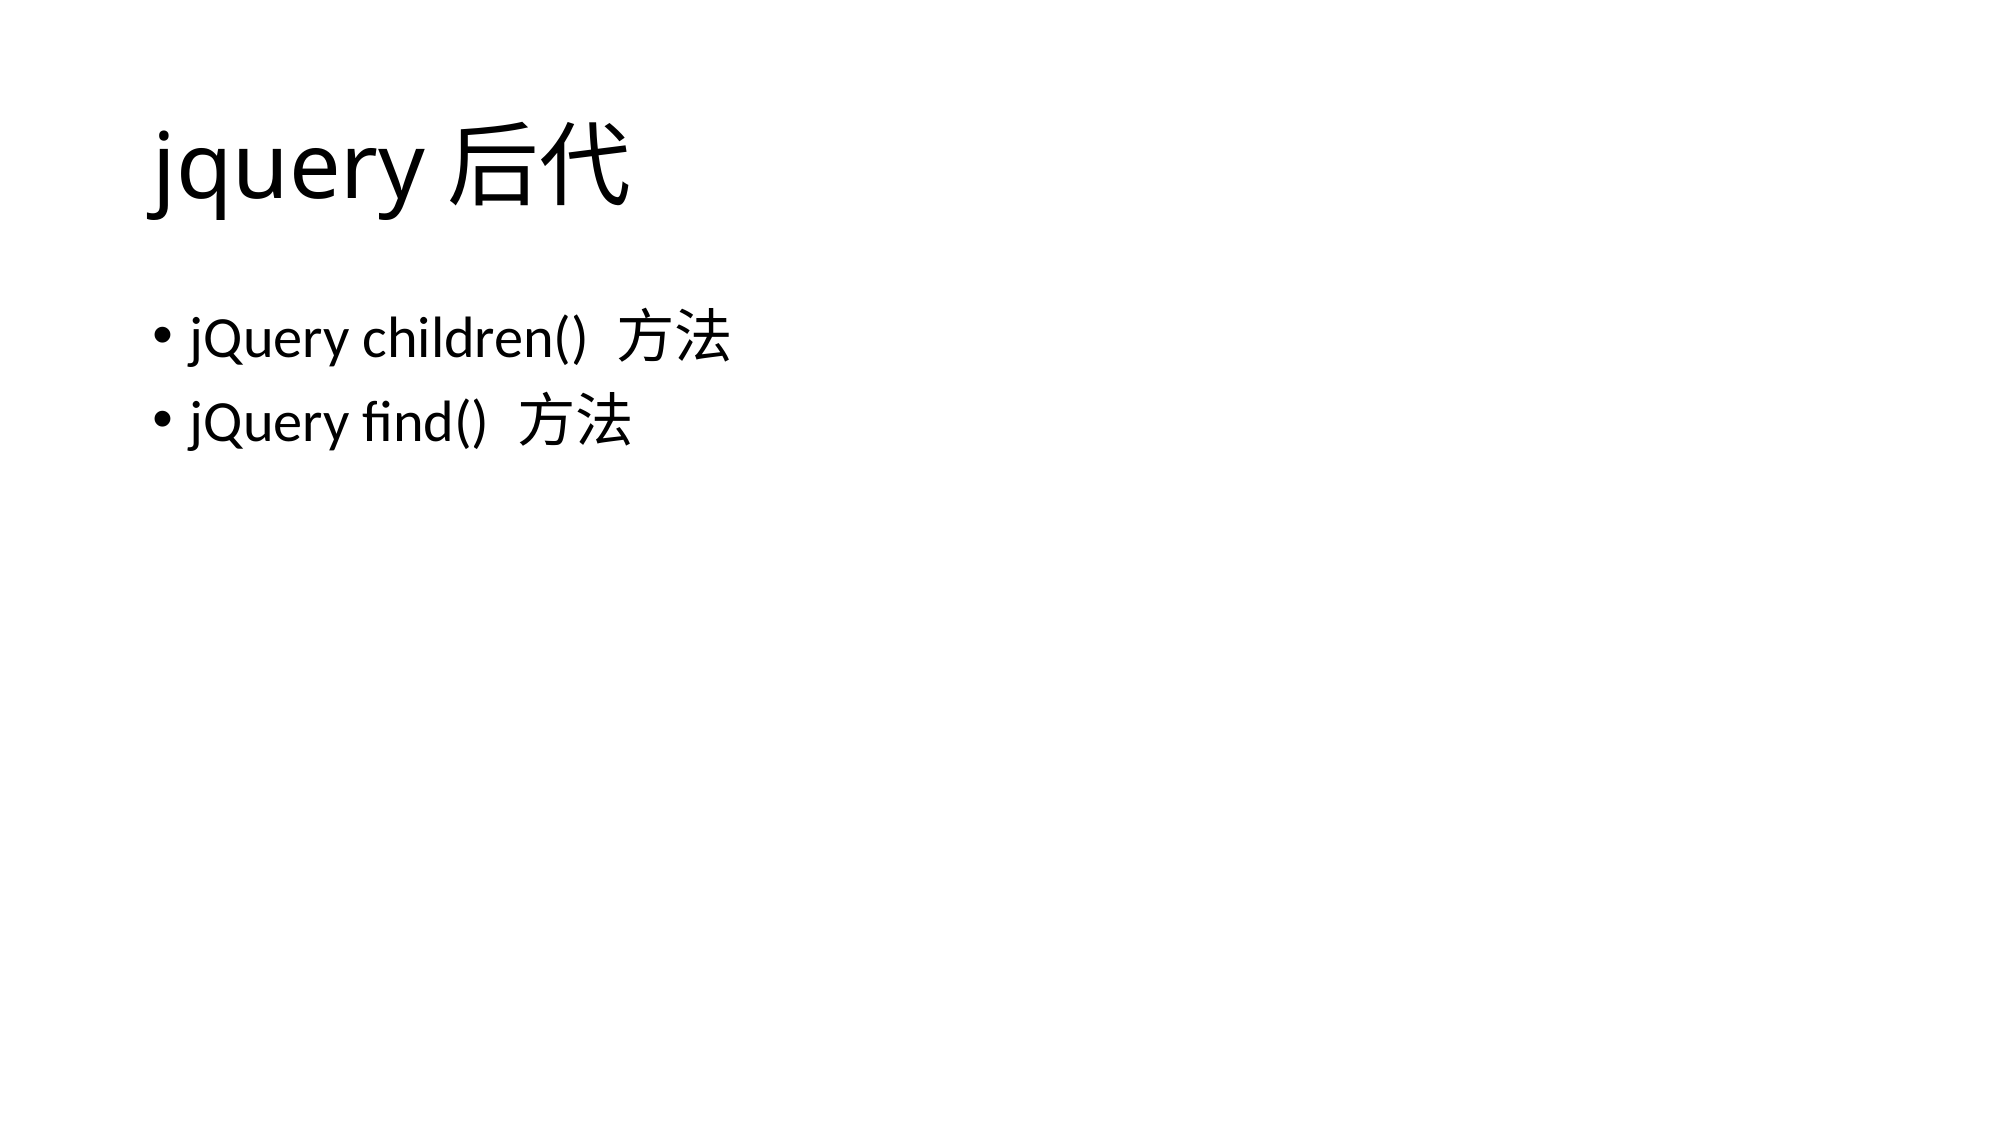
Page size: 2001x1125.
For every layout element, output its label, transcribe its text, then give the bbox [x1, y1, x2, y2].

list jQuery children() 方法 jQuery find() 方法 [137, 299, 1863, 1014]
title jquery后代 [137, 59, 1863, 278]
